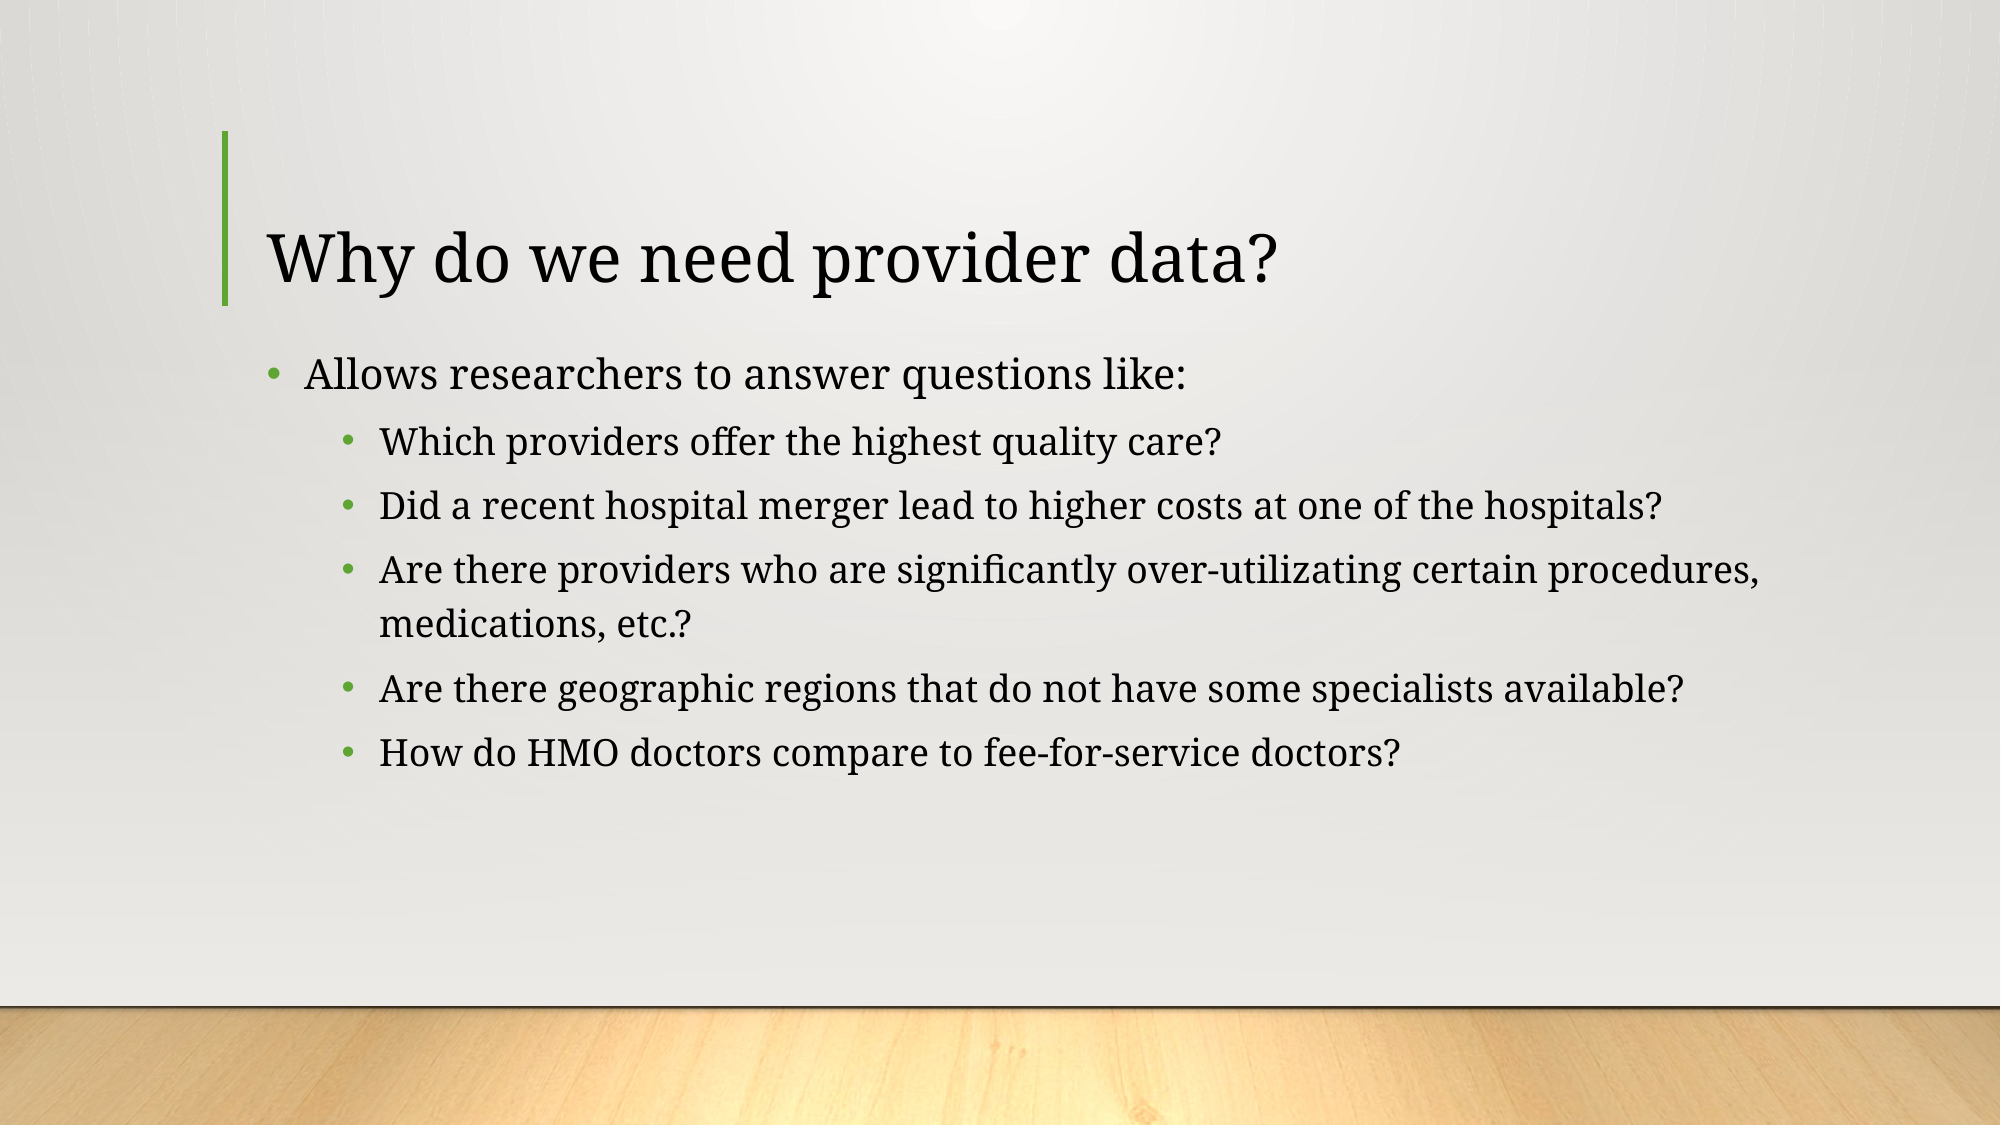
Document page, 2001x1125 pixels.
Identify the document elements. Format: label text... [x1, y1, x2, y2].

list Allows researchers to answer questions like: Which providers offer the highest quality care? Did a recent hospital merger lead to higher costs at one of the hospitals? Are there providers who are significantly over-utilizating certain procedures, medications, etc.? Are there geographic regions that do not have some specialists available? How do HMO doctors compare to fee-for-service doctors? [251, 330, 1814, 897]
title Why do we need provider data? [251, 131, 1814, 305]
picture [0, 1006, 2000, 1125]
